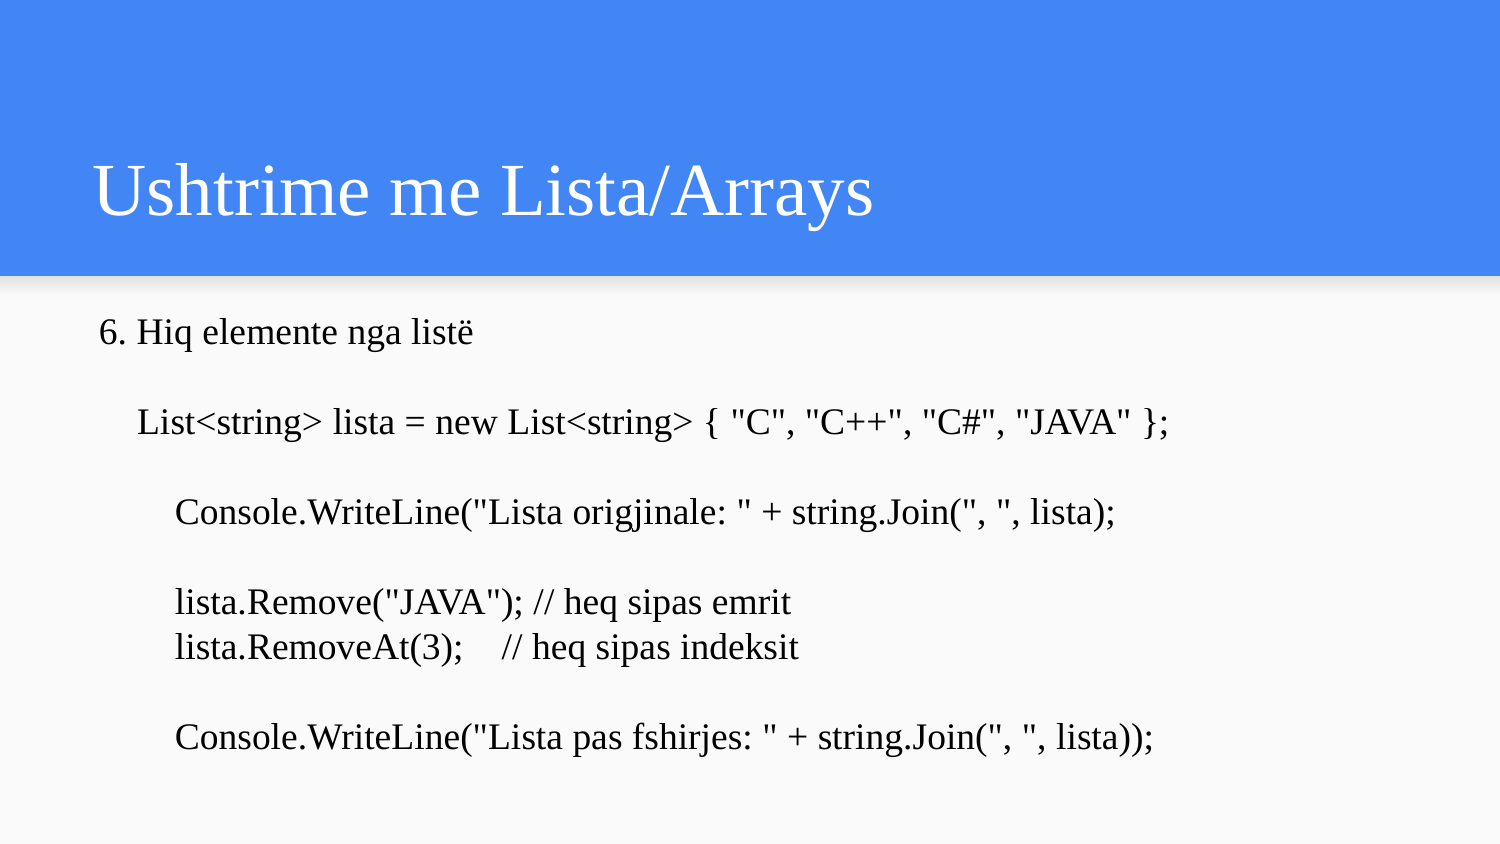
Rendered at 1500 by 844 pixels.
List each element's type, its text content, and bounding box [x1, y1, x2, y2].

title Ushtrime me Lista/Arrays [77, 65, 1427, 248]
text_box 6. Hiq elemente nga listë List<string> lista = new List<string> { "C", "C++", "C#", "JAVA" }; Console.WriteLine("Lista origjinale: " + string.Join(", ", lista); lista.Remove("JAVA"); // heq sipas emrit lista.RemoveAt(3); // heq sipas indeksit Console.WriteLine("Lista pas fshirjes: " + string.Join(", ", lista)); [84, 292, 1416, 818]
